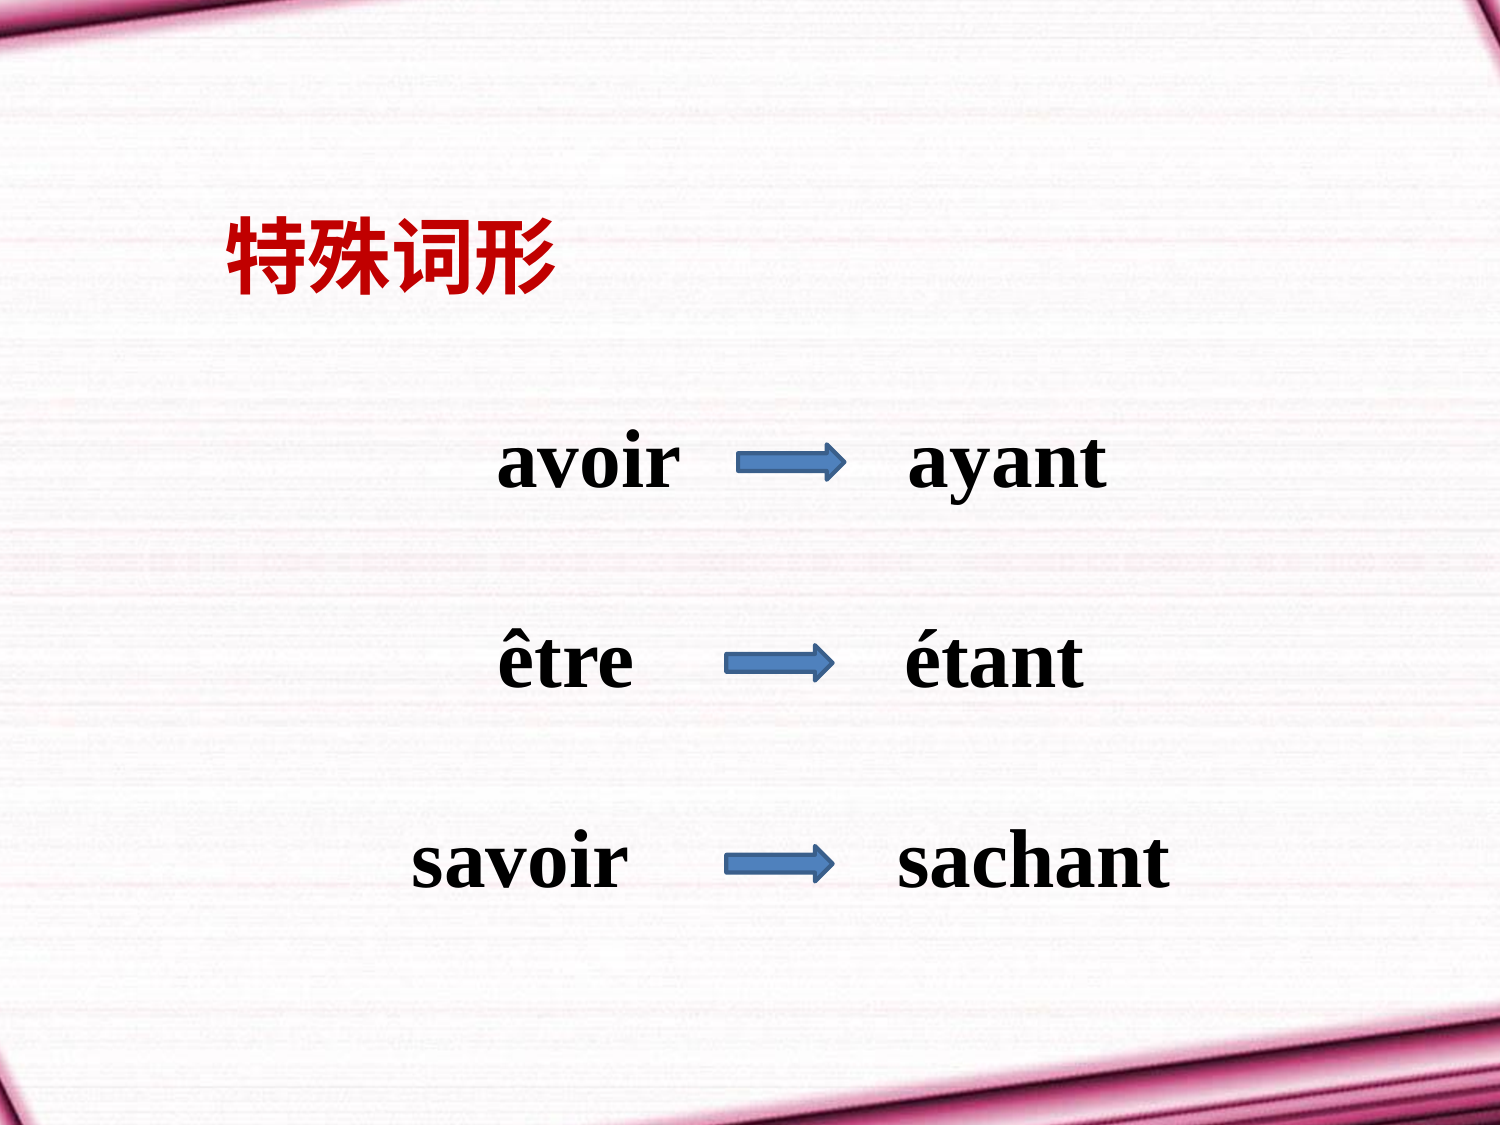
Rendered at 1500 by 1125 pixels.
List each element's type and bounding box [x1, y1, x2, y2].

list [0, 0, 1500, 1125]
